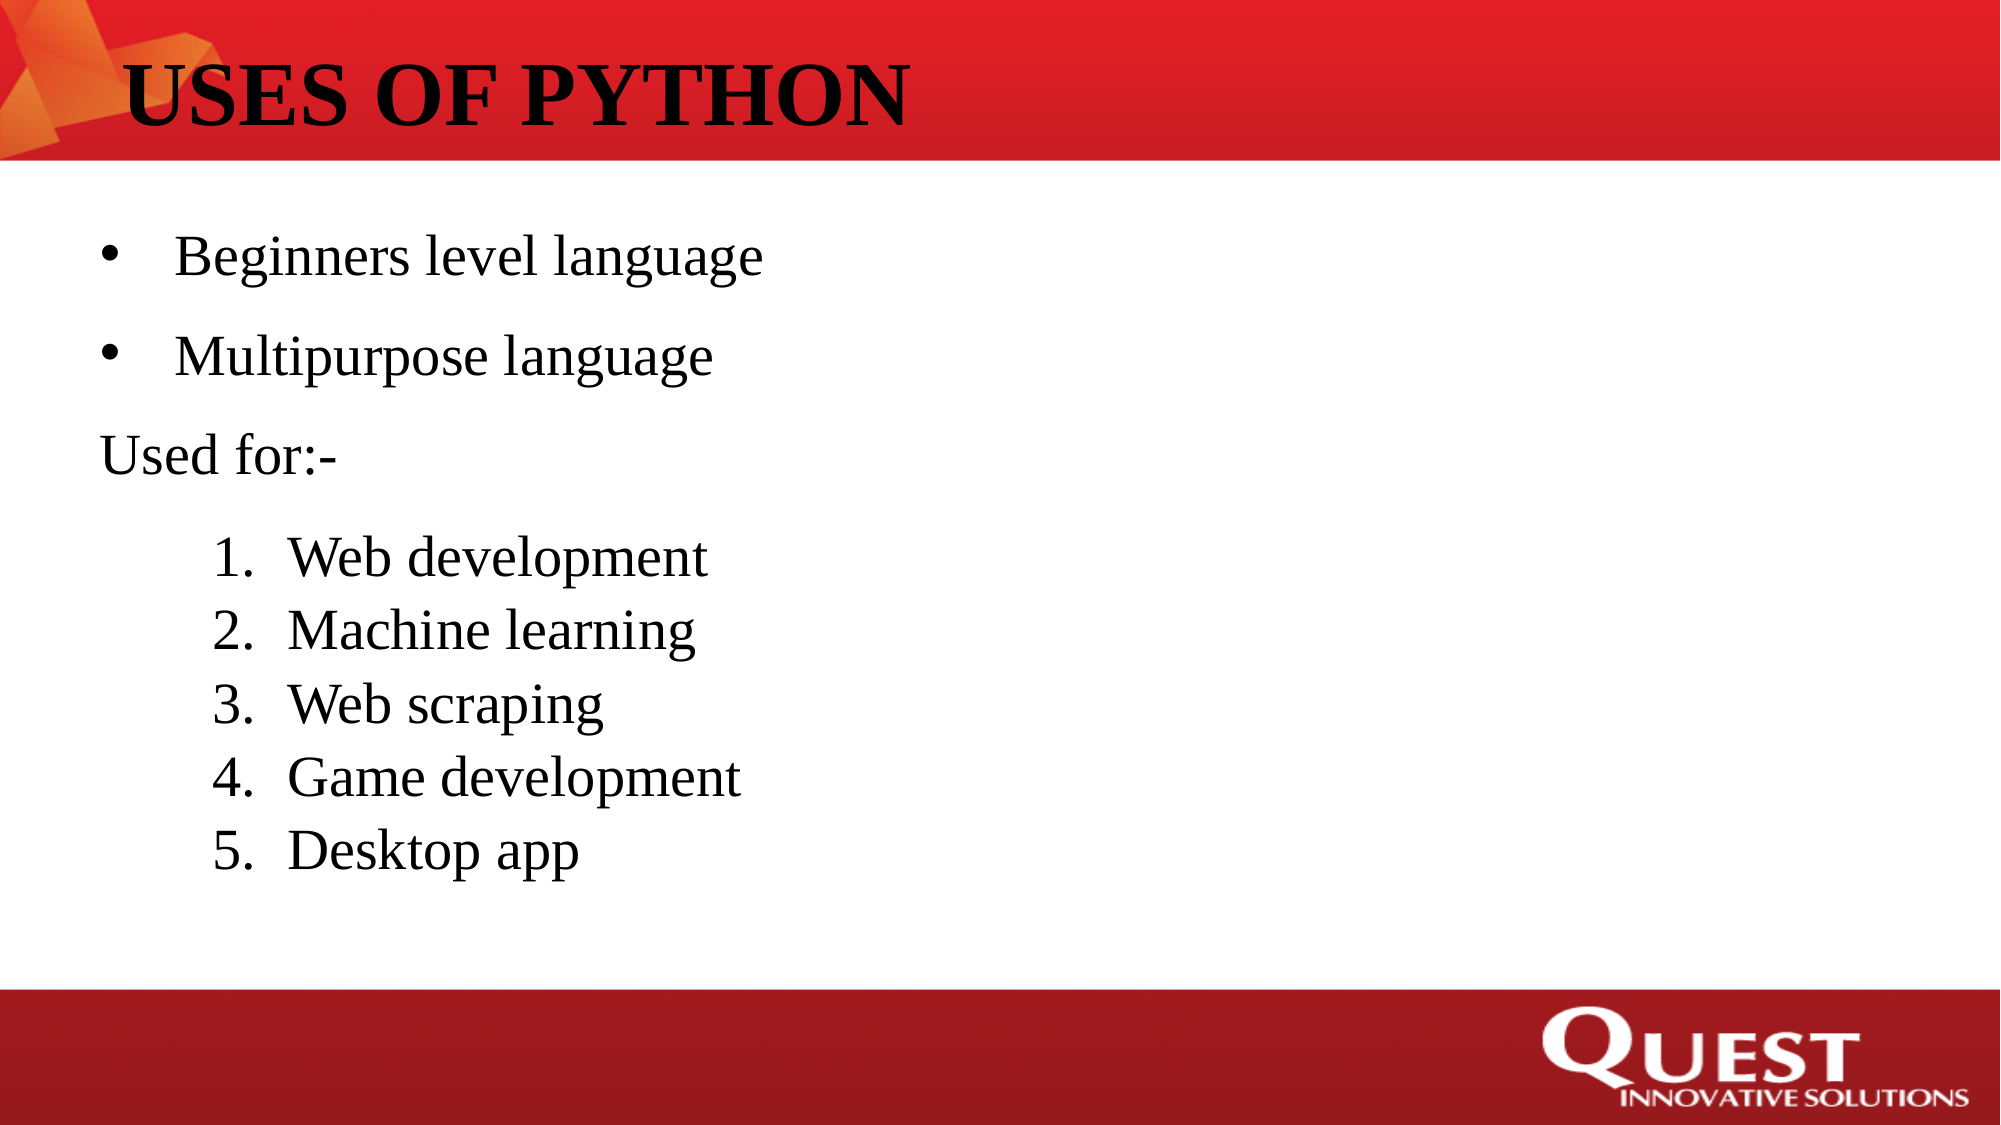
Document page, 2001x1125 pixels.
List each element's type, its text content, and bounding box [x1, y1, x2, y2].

picture [0, 0, 2000, 1125]
title USES OF PYTHON [99, 26, 934, 146]
list Beginners level language Multipurpose language Used for:- Web development Machine learning Web scraping Game development Desktop app [99, 217, 1900, 960]
